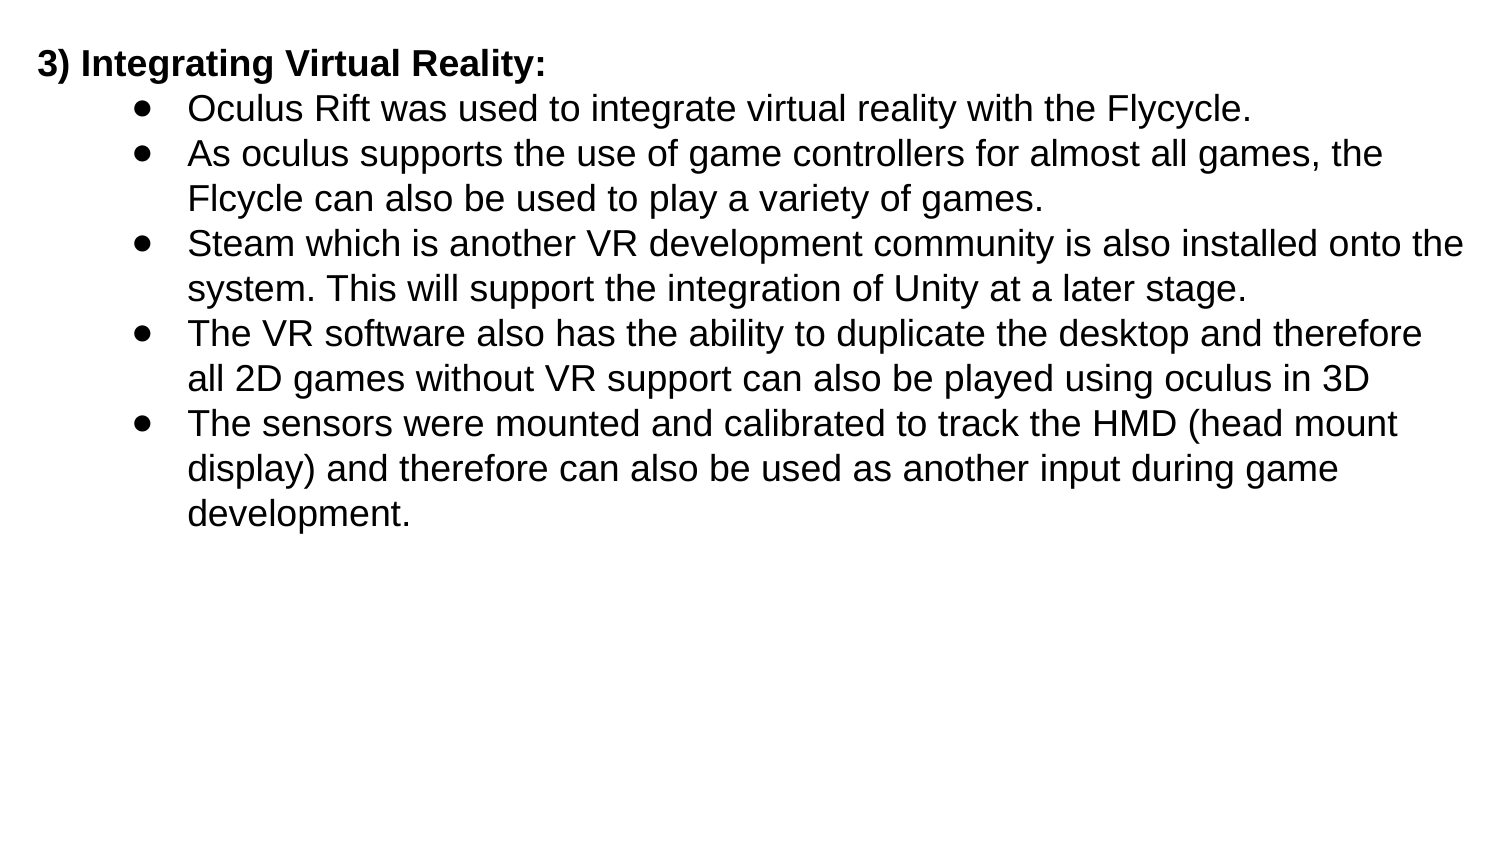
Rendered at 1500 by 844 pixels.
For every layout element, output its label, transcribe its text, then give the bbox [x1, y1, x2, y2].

text_box 3) Integrating Virtual Reality: Oculus Rift was used to integrate virtual reality with the Flycycle. As oculus supports the use of game controllers for almost all games, the Flcycle can also be used to play a variety of games. Steam which is another VR development community is also installed onto the system. This will support the integration of Unity at a later stage. The VR software also has the ability to duplicate the desktop and therefore all 2D games without VR support can also be played using oculus in 3D The sensors were mounted and calibrated to track the HMD (head mount display) and therefore can also be used as another input during game development. [22, 24, 1482, 825]
